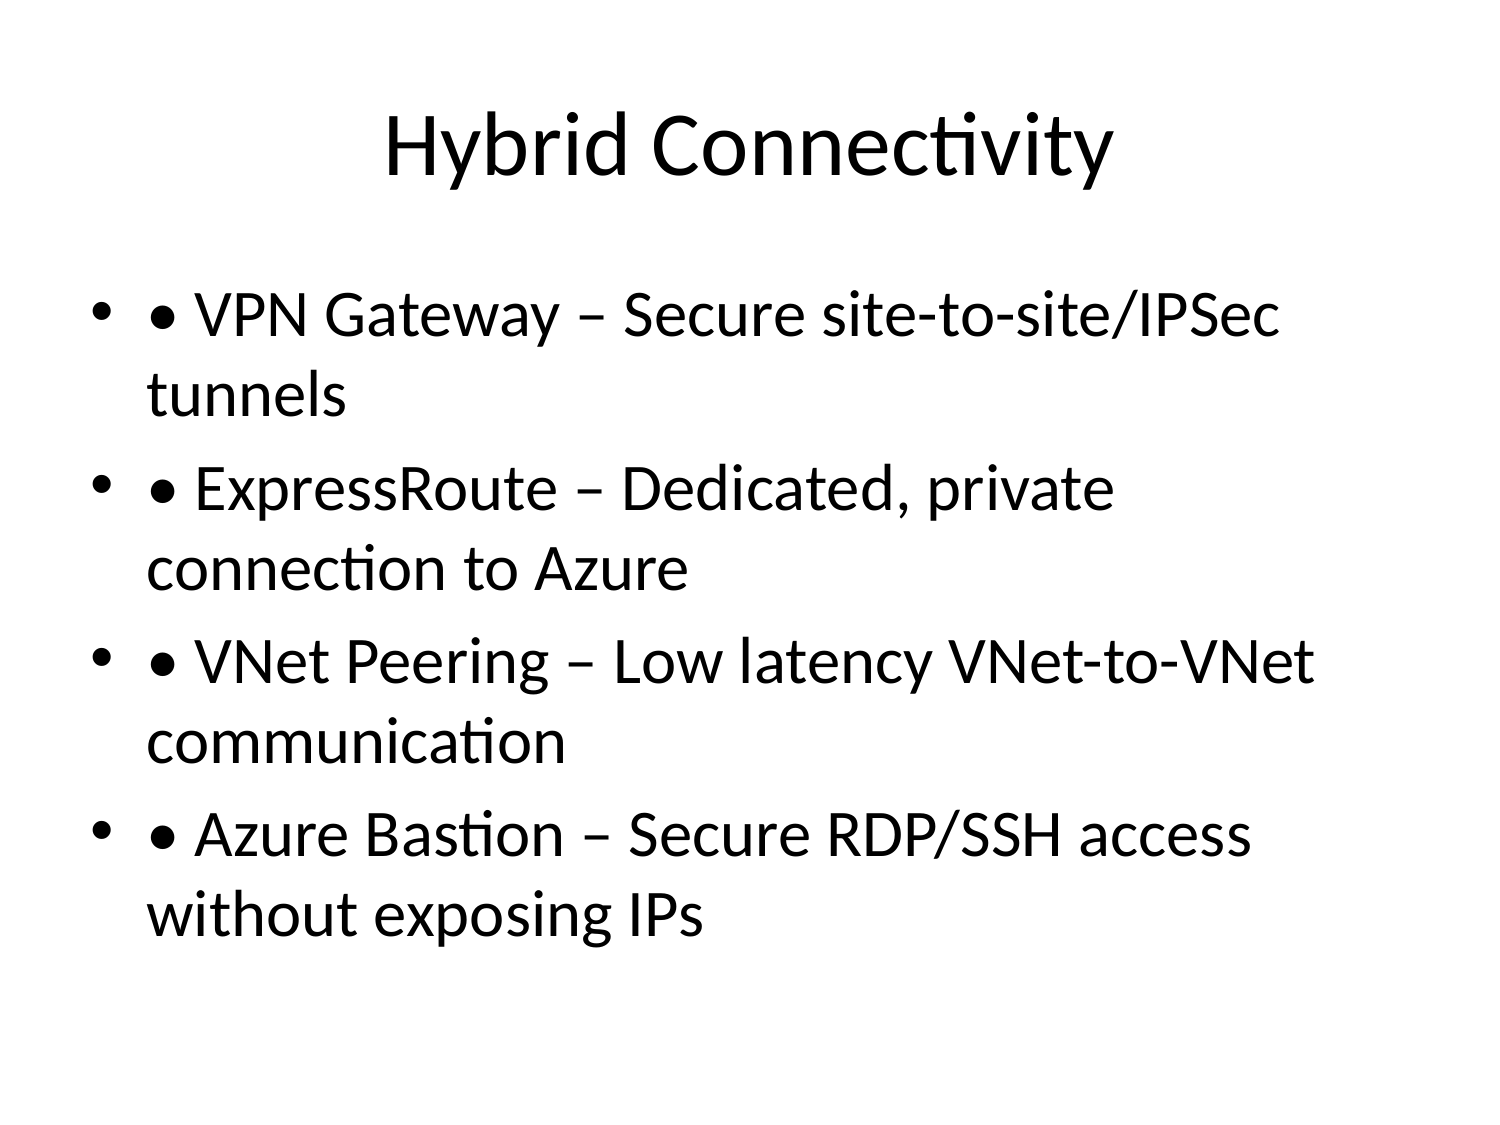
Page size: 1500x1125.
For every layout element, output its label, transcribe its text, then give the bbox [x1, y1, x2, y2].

list • VPN Gateway – Secure site-to-site/IPSec tunnels • ExpressRoute – Dedicated, private connection to Azure • VNet Peering – Low latency VNet-to-VNet communication • Azure Bastion – Secure RDP/SSH access without exposing IPs [75, 262, 1425, 1005]
title Hybrid Connectivity [75, 45, 1425, 233]
